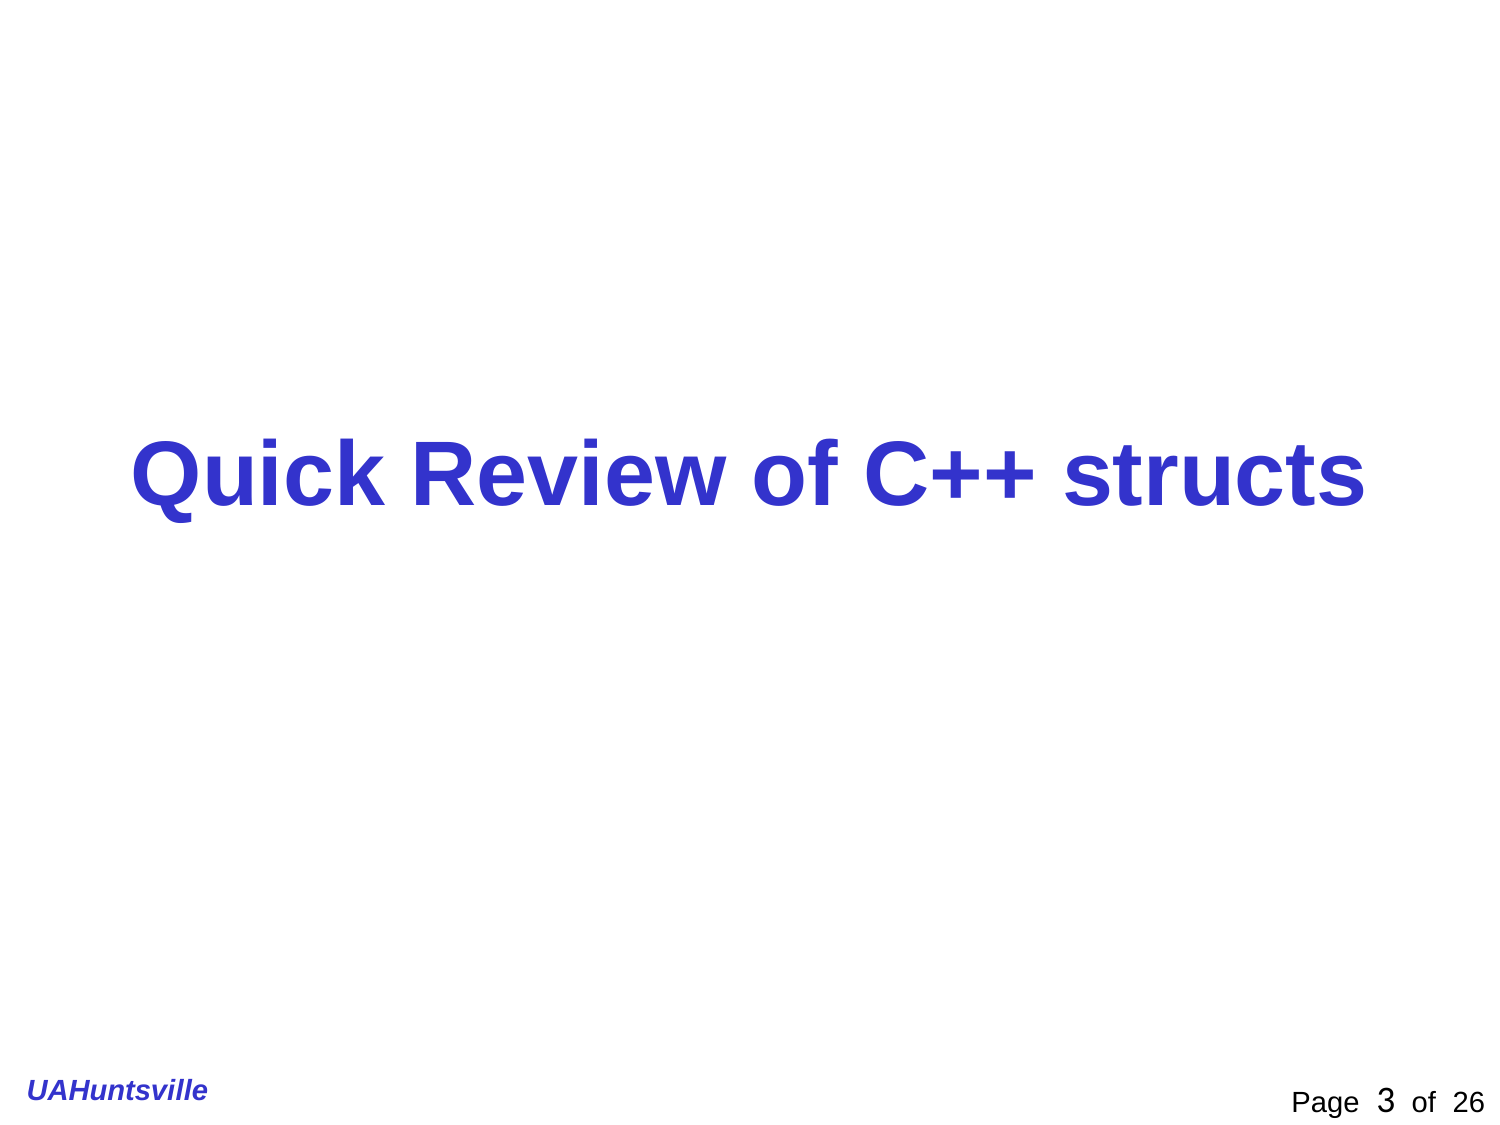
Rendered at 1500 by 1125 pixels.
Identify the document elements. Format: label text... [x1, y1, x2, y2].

title Quick Review of C++ structs [112, 367, 1388, 571]
slide_number UAHuntsville [11, 1063, 225, 1114]
